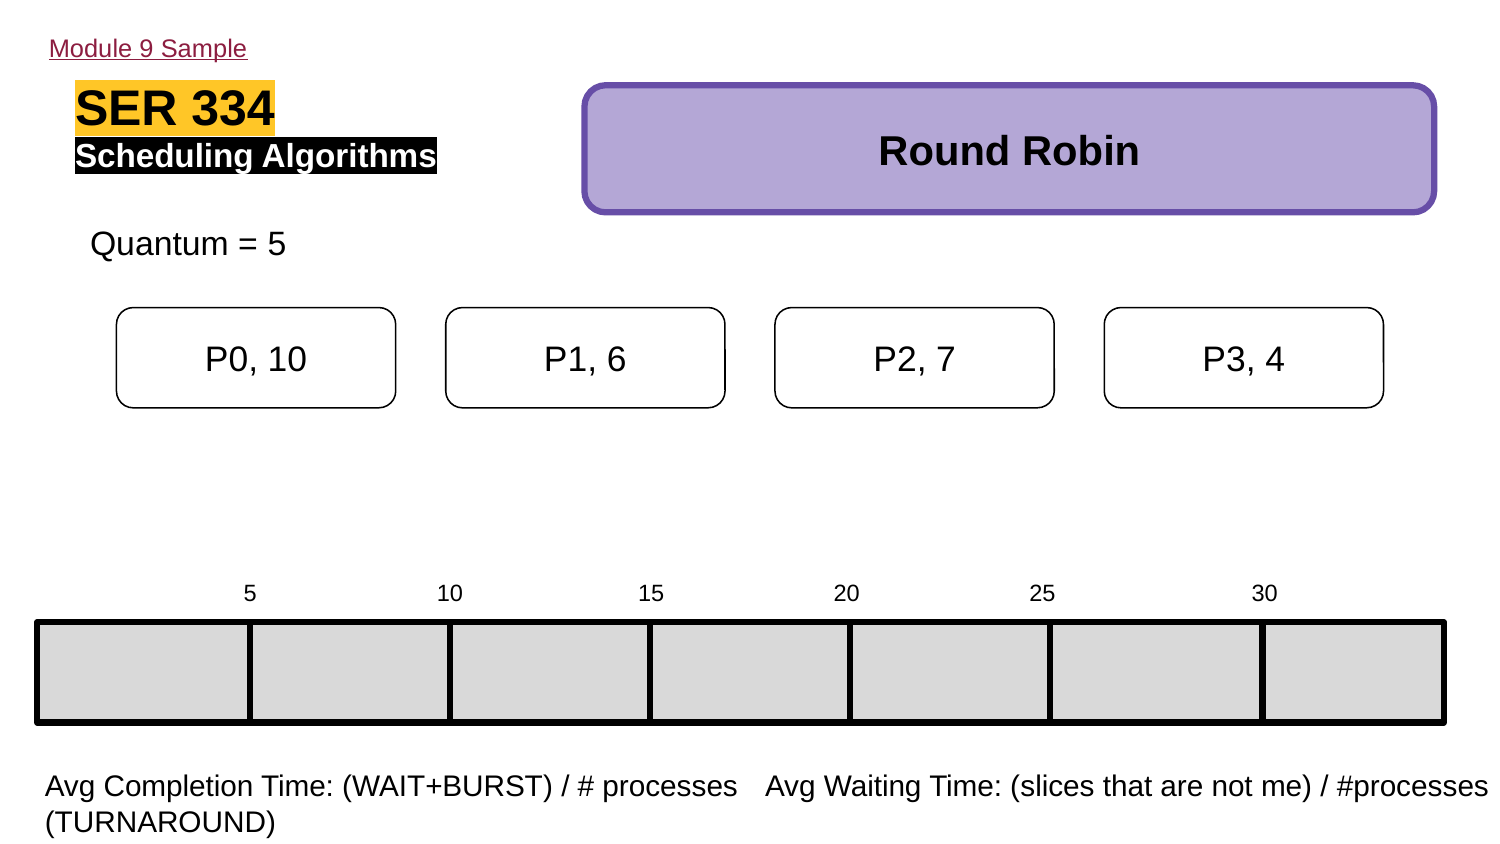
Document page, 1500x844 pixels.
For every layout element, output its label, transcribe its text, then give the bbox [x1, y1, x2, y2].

text_box 5 [222, 561, 278, 623]
text_box [853, 622, 1047, 723]
text_box P3, 4 [1104, 307, 1384, 408]
text_box P1, 6 [445, 307, 726, 408]
text_box 15 [621, 561, 681, 623]
text_box Avg Waiting Time: (slices that are not me) / #processes [749, 752, 1500, 821]
text_box Scheduling Algorithms [75, 133, 584, 177]
text_box [653, 622, 847, 723]
text_box Module 9 Sample [33, 16, 446, 78]
text_box P0, 10 [116, 307, 396, 408]
text_box 25 [1012, 561, 1073, 623]
text_box Quantum = 5 [75, 206, 317, 277]
text_box 30 [1234, 561, 1295, 623]
text_box 10 [420, 561, 480, 623]
text_box 20 [817, 561, 877, 623]
text_box [253, 622, 447, 723]
text_box [1053, 622, 1259, 723]
text_box Avg Completion Time: (WAIT+BURST) / # processes (TURNAROUND) [29, 752, 749, 821]
text_box SER 334 [75, 75, 804, 133]
text_box Round Robin [584, 85, 1435, 213]
text_box [37, 622, 247, 723]
text_box [453, 622, 647, 723]
text_box P2, 7 [774, 307, 1055, 408]
text_box [1266, 622, 1444, 723]
